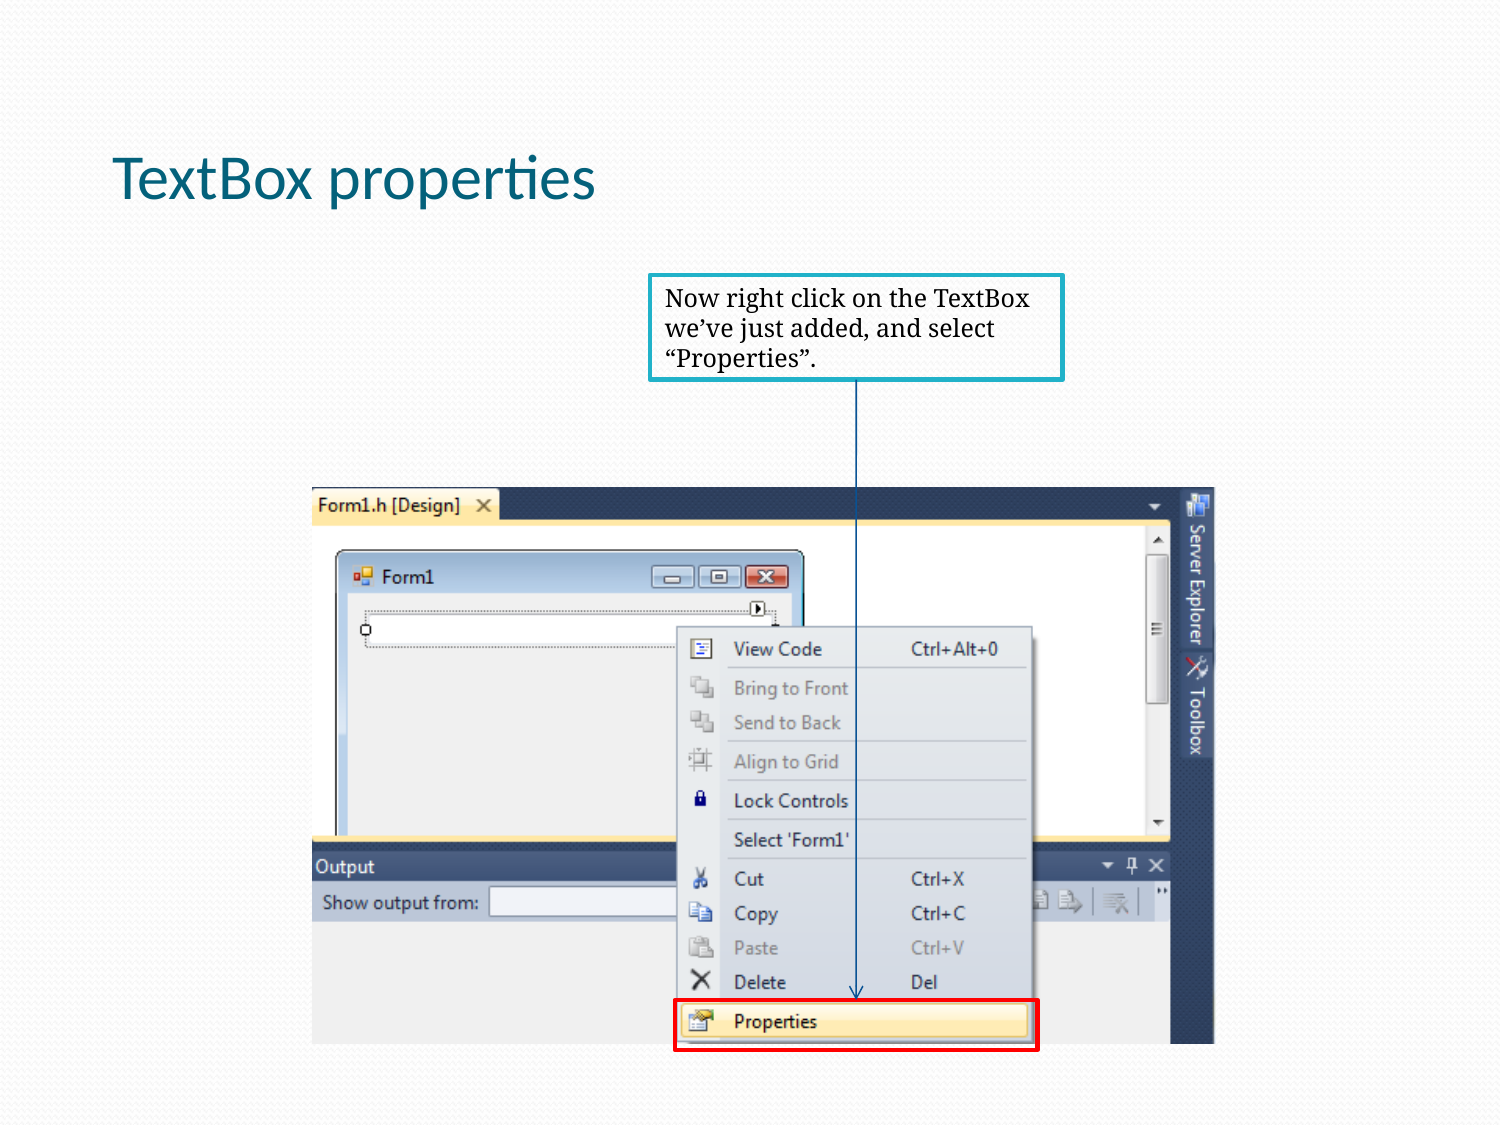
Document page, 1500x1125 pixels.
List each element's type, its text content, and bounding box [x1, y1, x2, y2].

title TextBox properties [112, 127, 1425, 213]
text_box Now right click on the TextBox we’ve just added, and select “Properties”. [650, 275, 1063, 380]
picture [312, 487, 1216, 1044]
